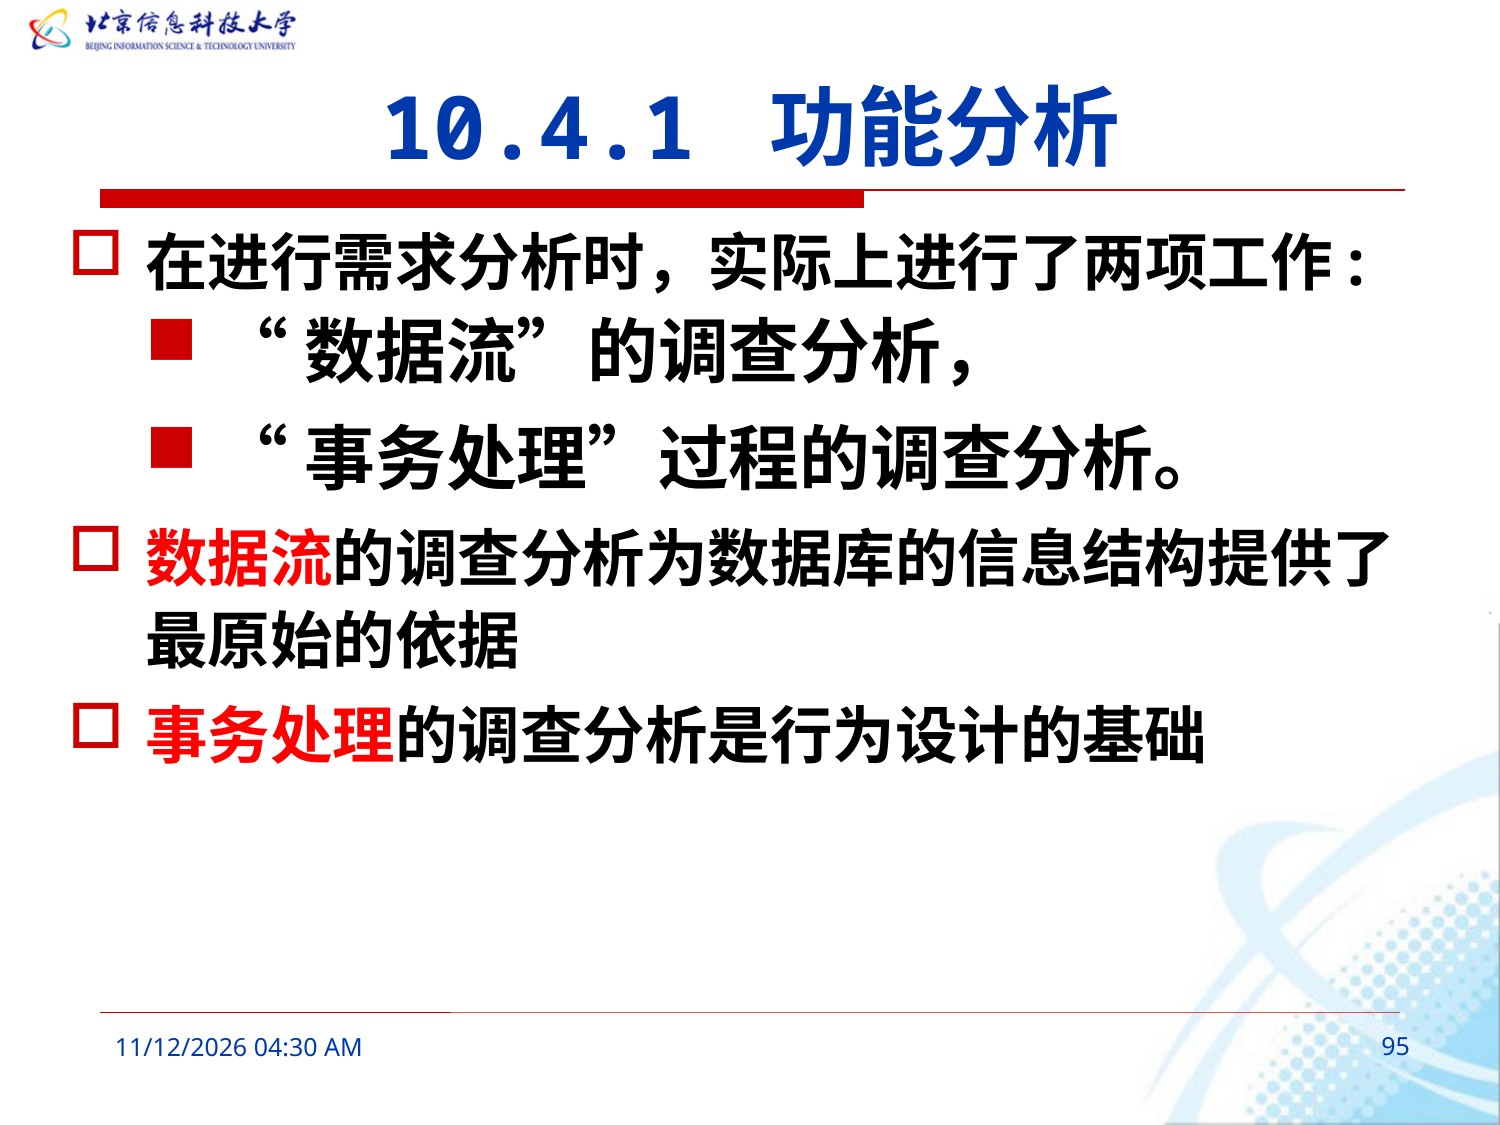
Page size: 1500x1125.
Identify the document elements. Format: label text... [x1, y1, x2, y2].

title 10.4.1 功能分析 [93, 49, 1407, 185]
list 在进行需求分析时，实际上进行了两项工作: “数据流”的调查分析， “事务处理”过程的调查分析。 数据流的调查分析为数据库的信息结构提供了最原始的依据 事务处理的调查分析是行为设计的基础 [52, 207, 1451, 1003]
picture [0, 0, 1500, 1125]
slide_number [99, 1024, 432, 1103]
